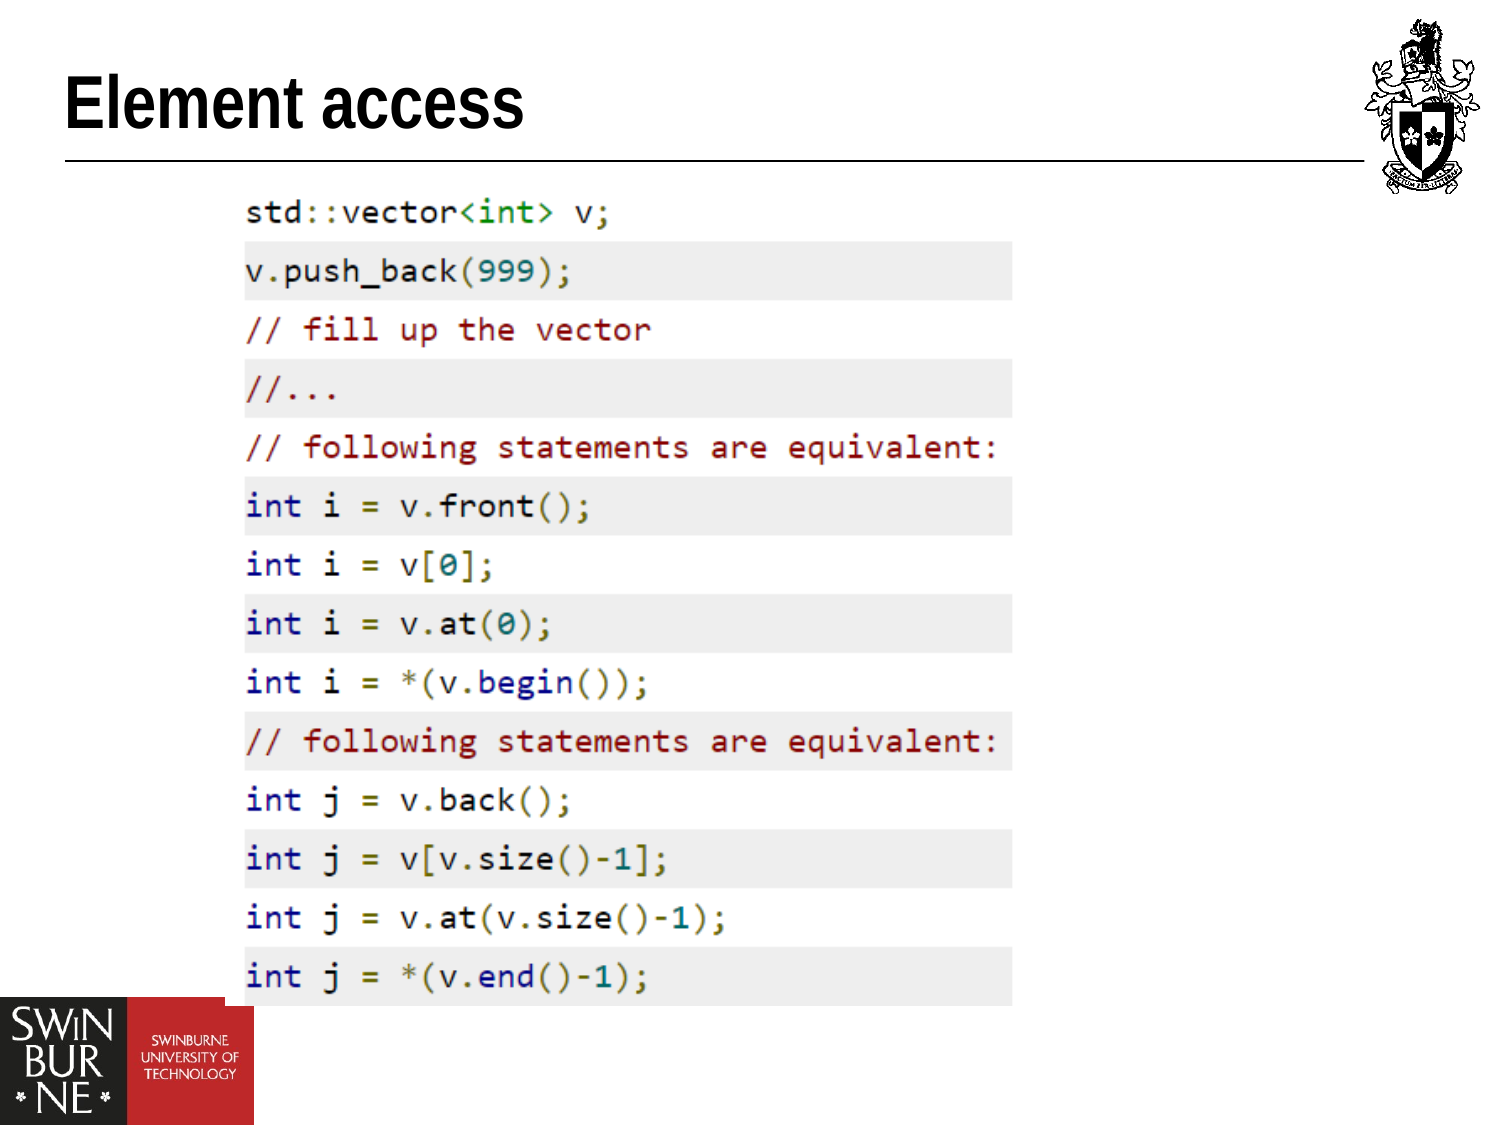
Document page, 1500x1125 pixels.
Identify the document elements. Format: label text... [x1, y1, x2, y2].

title Element access [62, 51, 763, 242]
text_box [225, 188, 1013, 1006]
picture [0, 997, 254, 1125]
picture [1364, 19, 1481, 194]
